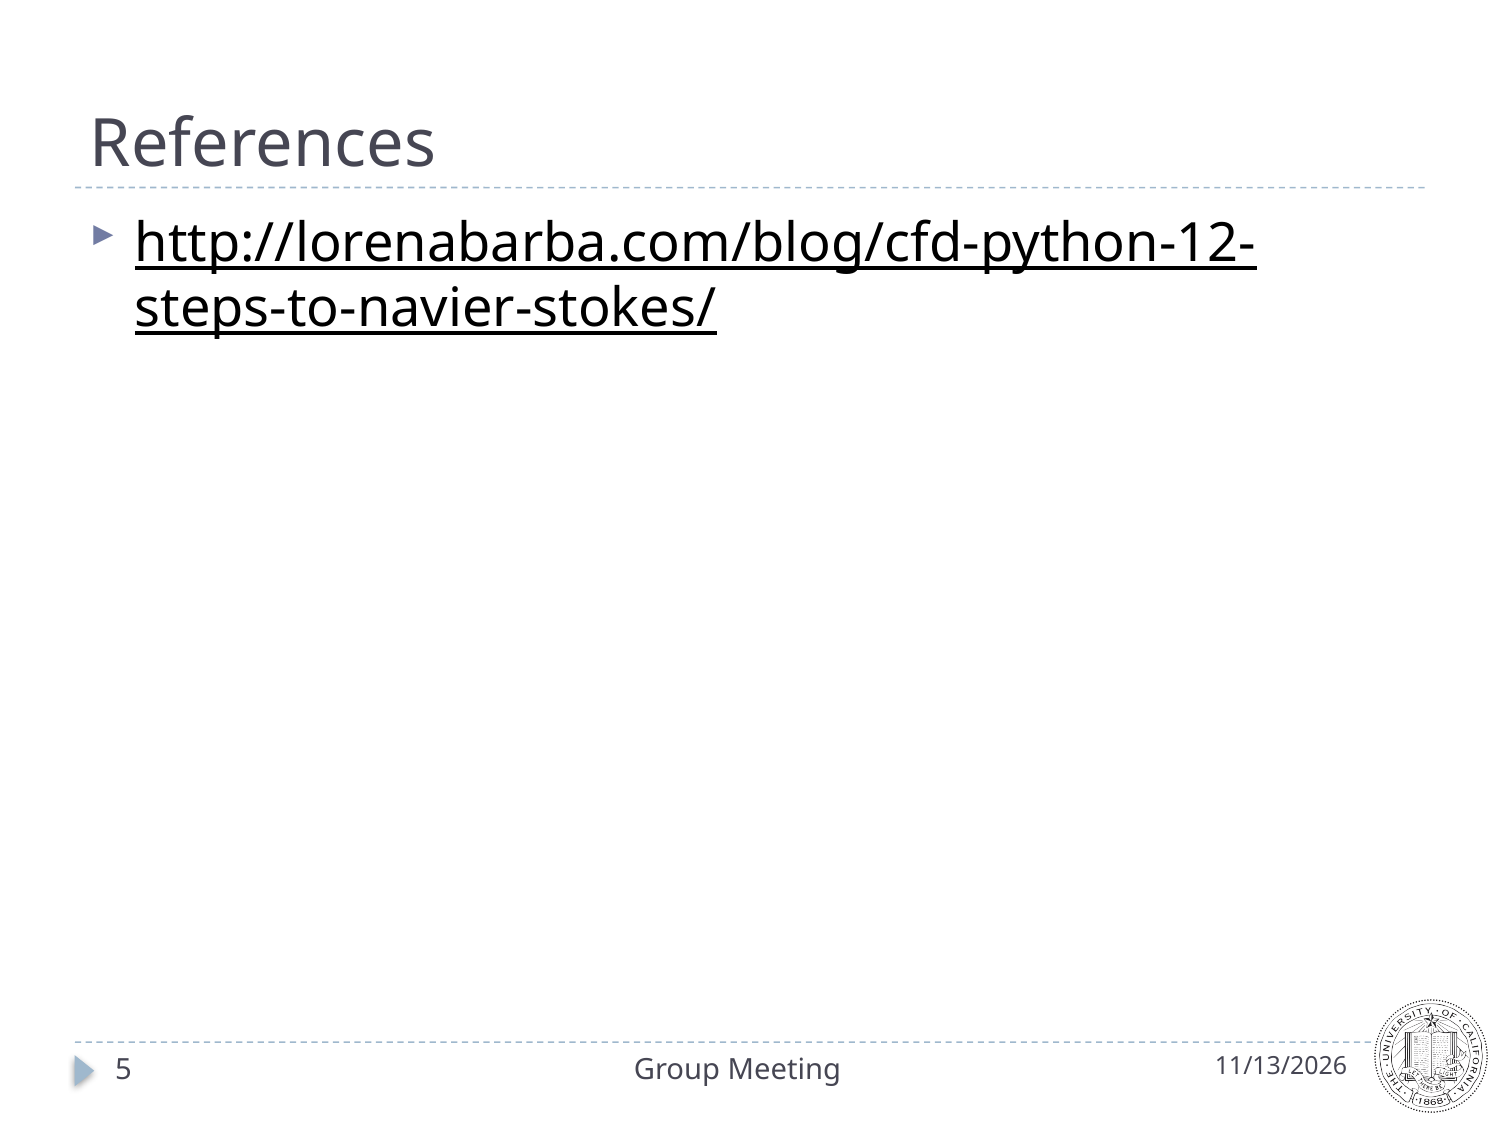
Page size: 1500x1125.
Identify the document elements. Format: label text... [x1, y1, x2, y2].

slide_number 5 [100, 1042, 263, 1103]
list http://lorenabarba.com/blog/cfd-python-12-steps-to-navier-stokes/ [75, 200, 1425, 1010]
footer Group Meeting [263, 1042, 1213, 1103]
picture [1374, 999, 1488, 1113]
title References [75, 24, 1425, 188]
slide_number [1213, 1042, 1388, 1103]
